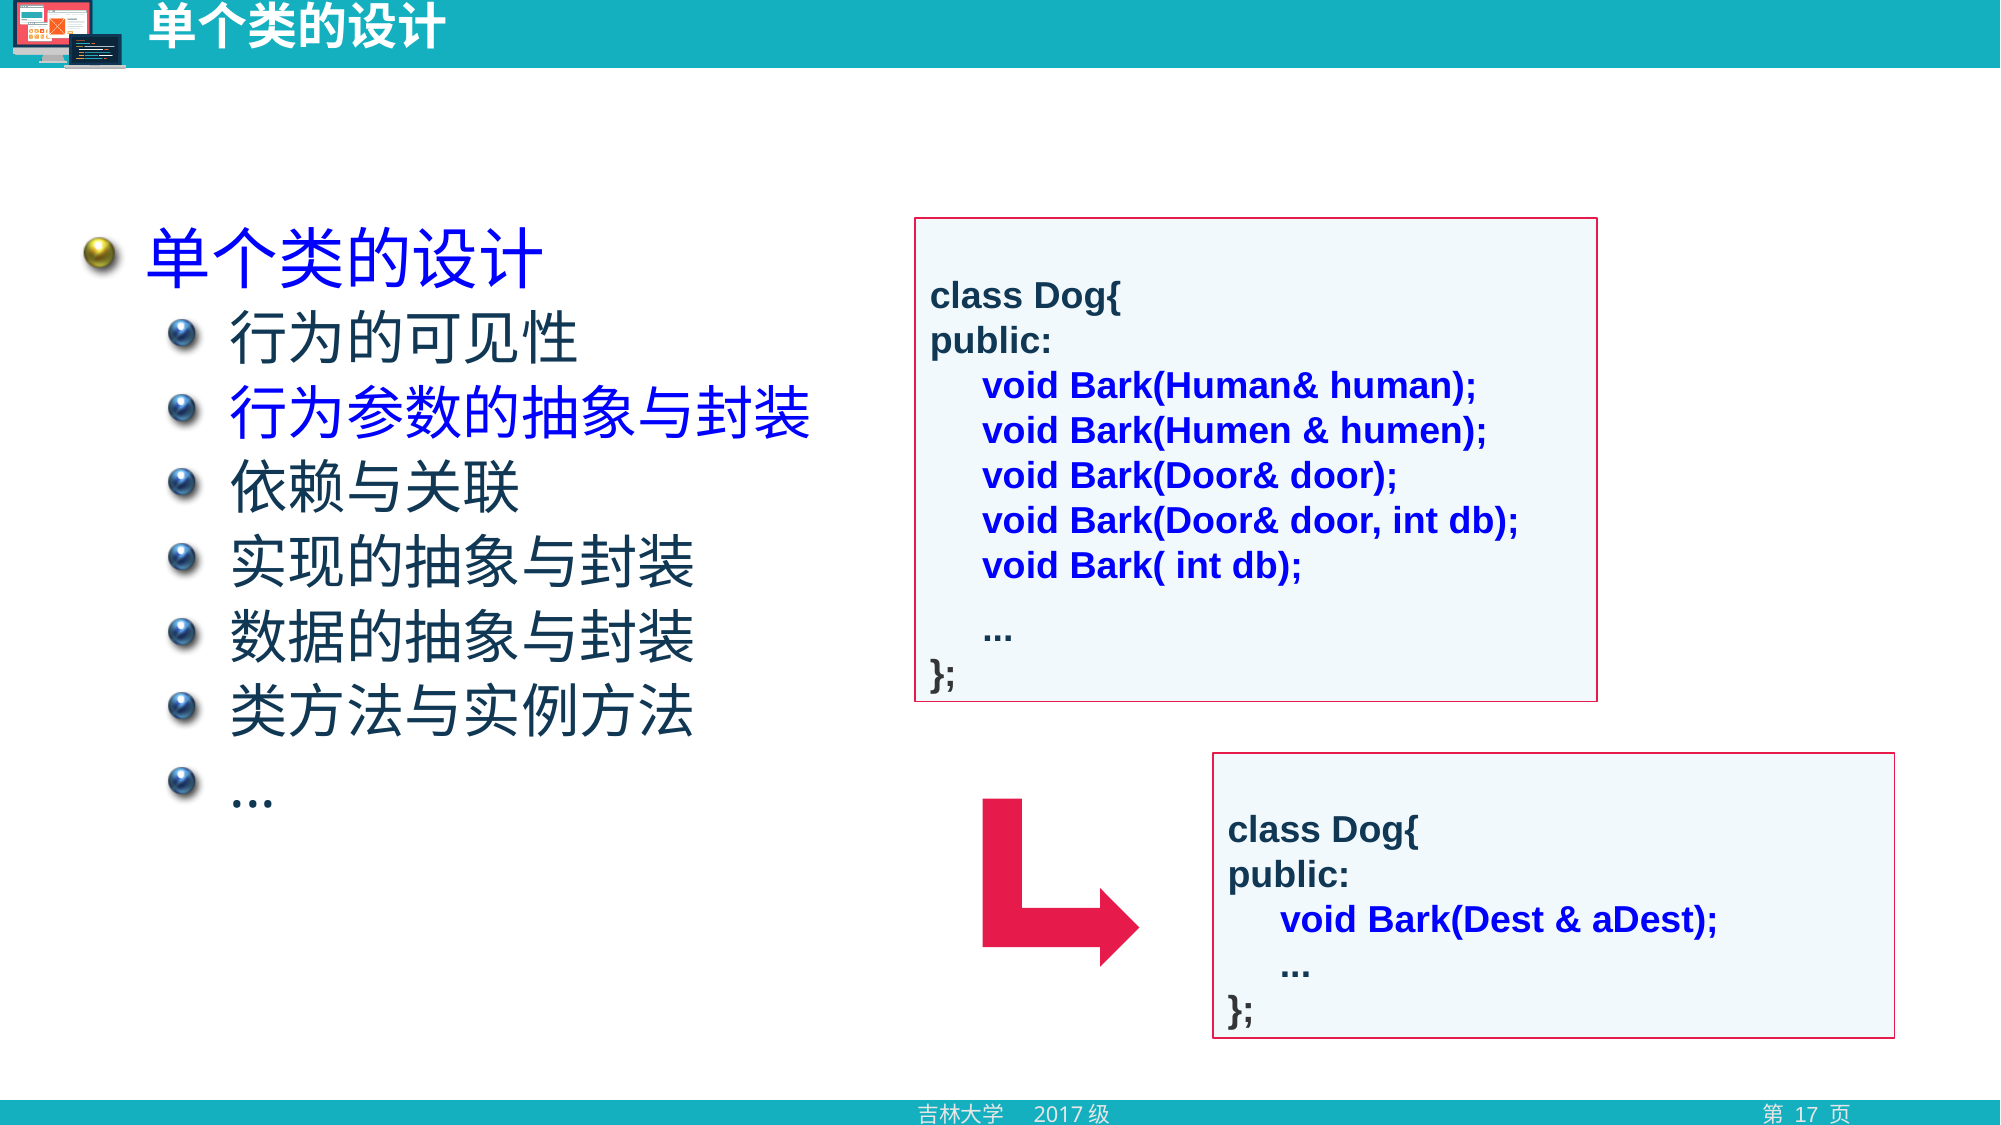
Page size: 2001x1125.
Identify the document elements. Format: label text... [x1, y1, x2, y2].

picture [164, 615, 206, 657]
text_box class Dog{ public: void Bark(Human& human); void Bark(Humen & humen); void Bark(Door& door); void Bark(Door& door, int db); void Bark( int db); ... }; [915, 218, 1598, 702]
picture [164, 689, 206, 731]
title 单个类的设计 [132, 5, 1285, 64]
picture [79, 234, 127, 281]
picture [164, 391, 206, 433]
picture [164, 465, 206, 507]
text_box 单个类的设计 行为的可见性 行为参数的抽象与封装 依赖与关联 实现的抽象与封装 数据的抽象与封装 类方法与实例方法 ... [65, 218, 872, 1022]
picture [164, 540, 206, 582]
picture [164, 764, 206, 806]
text_box class Dog{ public: void Bark(Dest & aDest); ... }; [1212, 753, 1895, 1038]
text_box [981, 797, 1141, 970]
picture [13, 0, 126, 69]
picture [164, 316, 206, 358]
